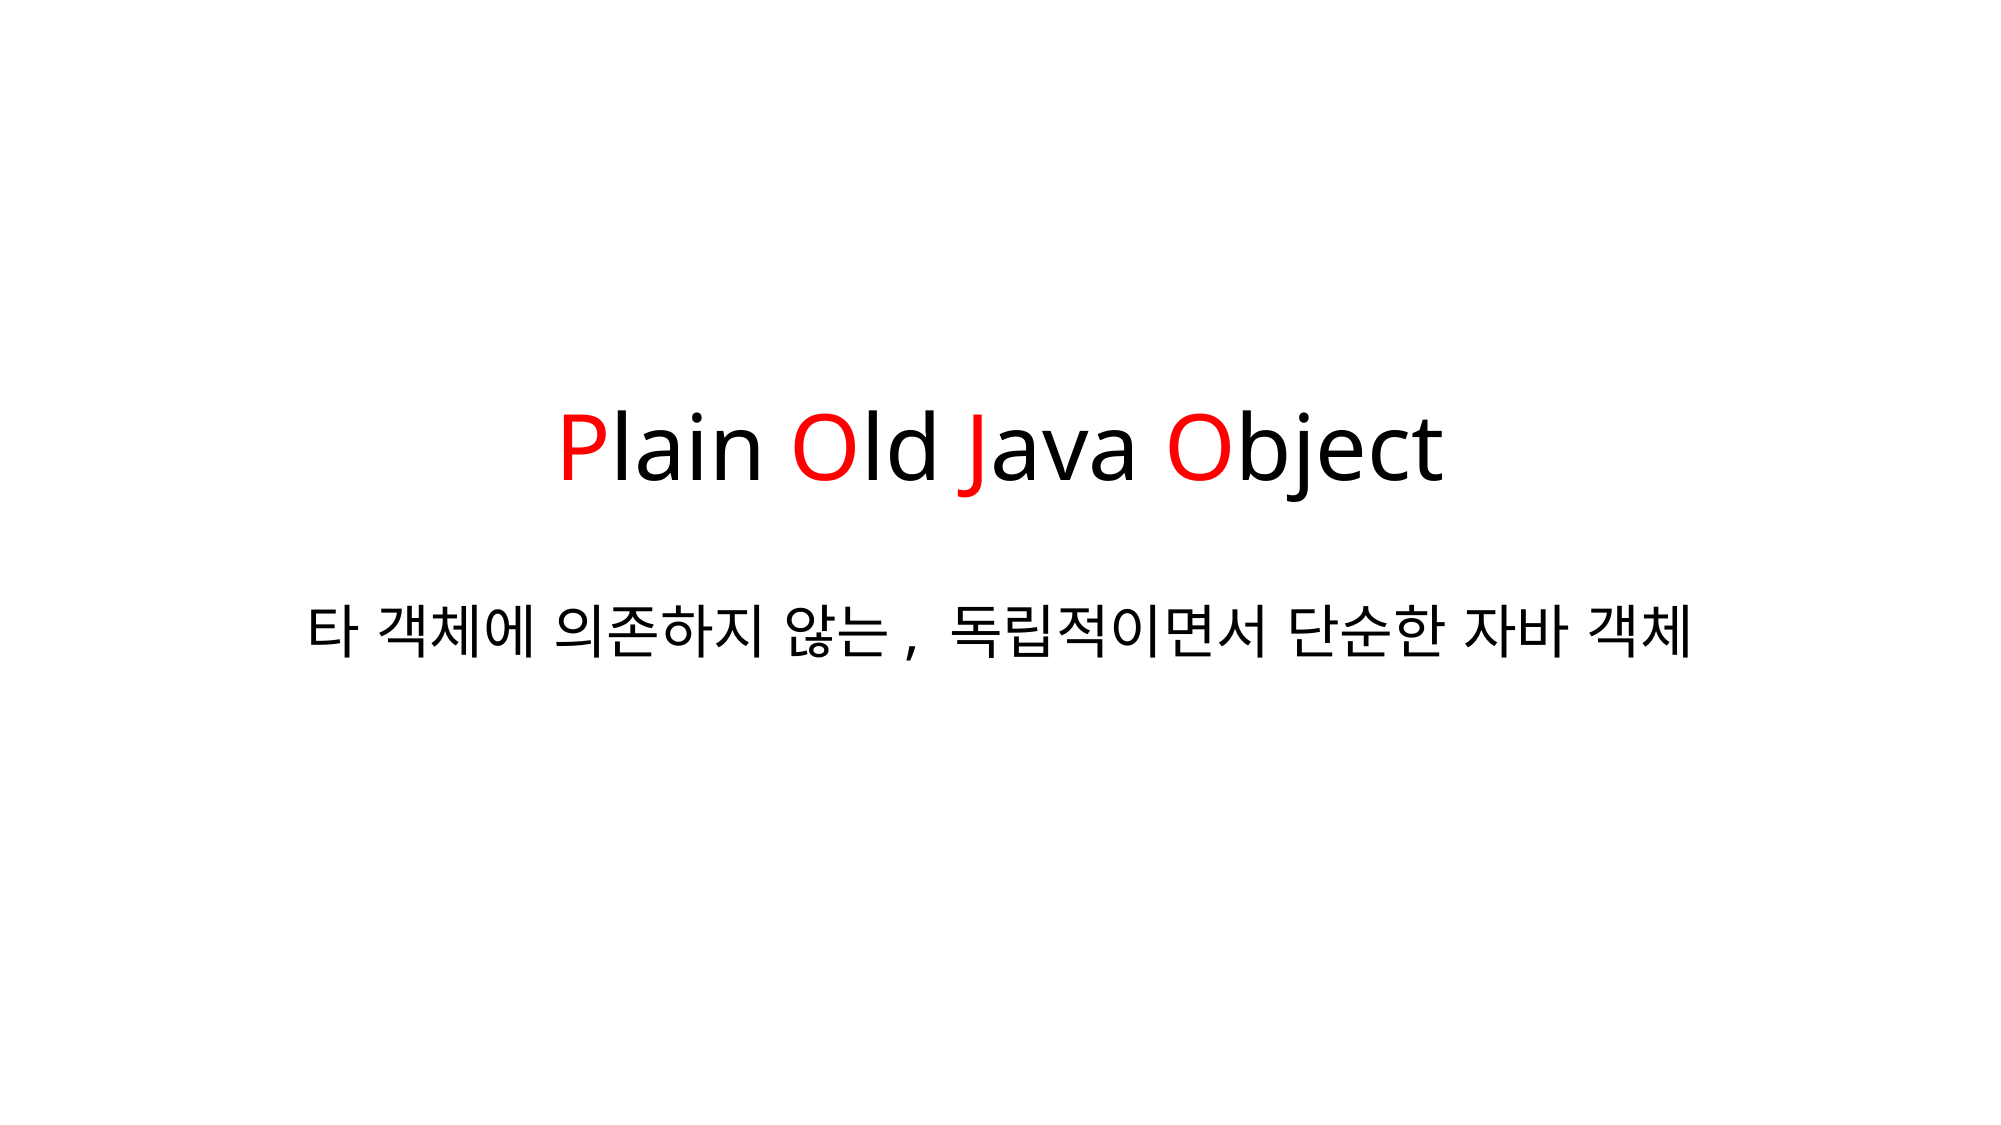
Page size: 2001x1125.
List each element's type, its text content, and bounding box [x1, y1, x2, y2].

title Plain Old Java Object [137, 341, 1863, 560]
list 타 객체에 의존하지 않는, 독립적이면서 단순한 자바 객체 [137, 565, 1863, 705]
